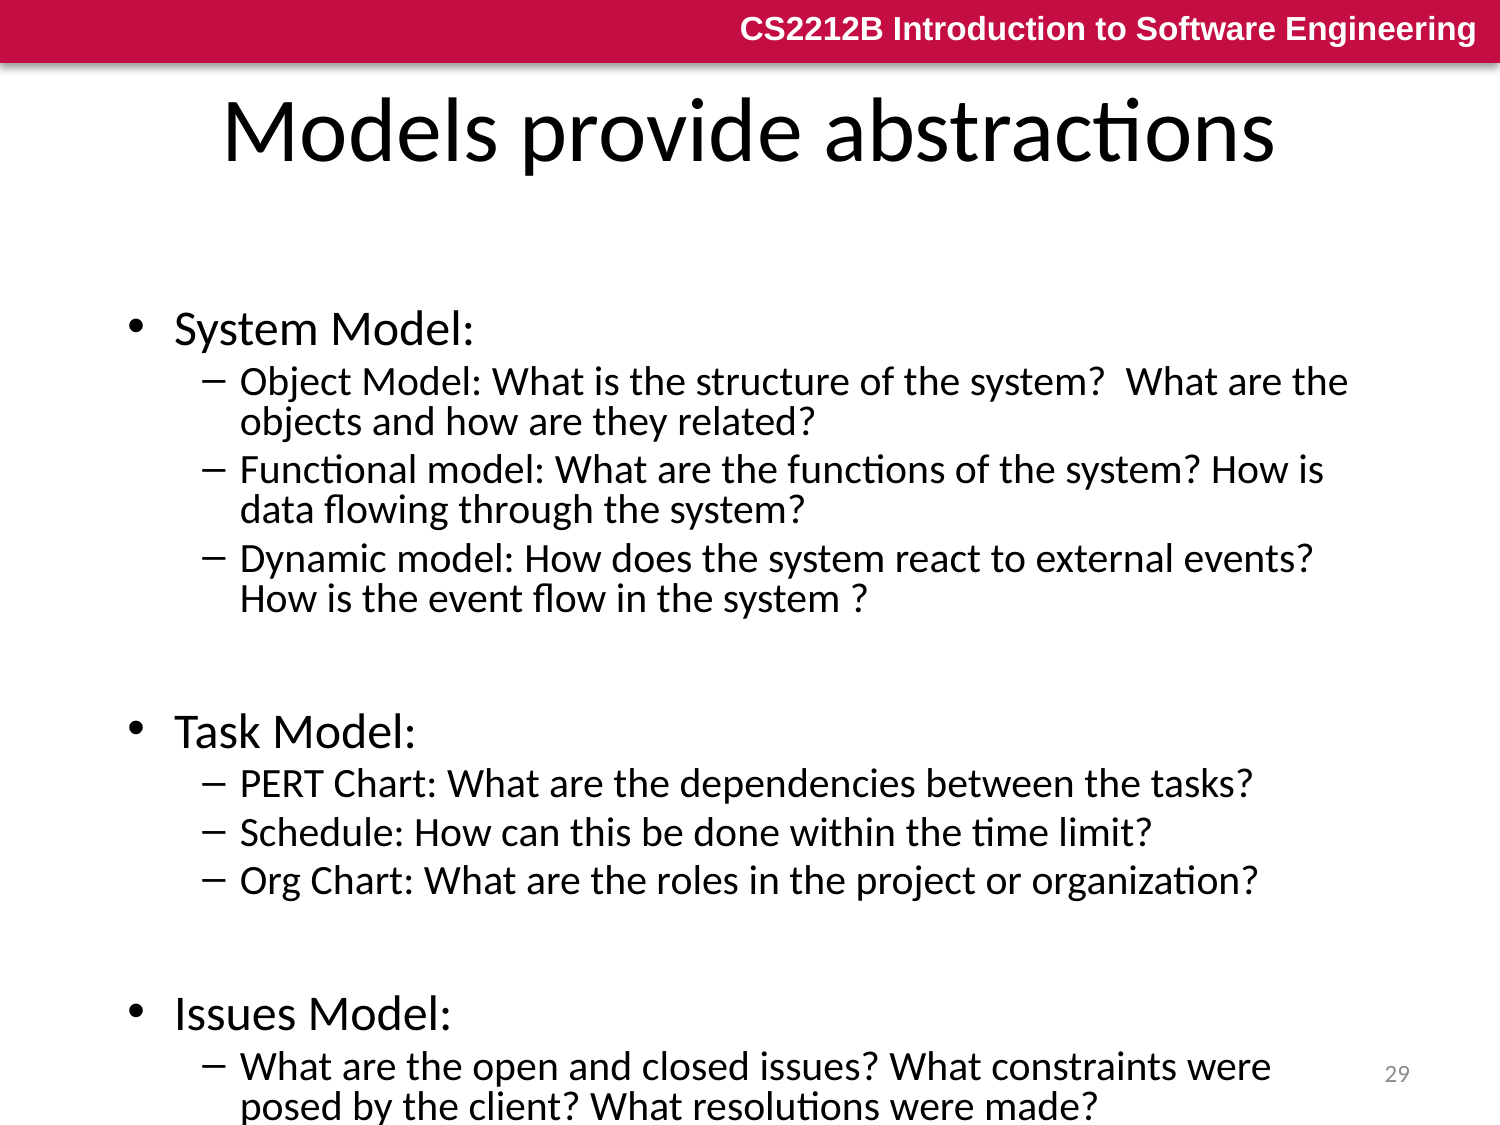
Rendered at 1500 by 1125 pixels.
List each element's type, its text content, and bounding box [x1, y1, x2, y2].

title Models provide abstractions [50, 62, 1450, 250]
slide_number 29 [1074, 1042, 1425, 1103]
list System Model: Object Model: What is the structure of the system? What are the objects and how are they related? Functional model: What are the functions of the system? How is data flowing through the system? Dynamic model: How does the system react to external events? How is the event flow in the system ? Task Model: PERT Chart: What are the dependencies between the tasks? Schedule: How can this be done within the time limit? Org Chart: What are the roles in the project or organization? Issues Model: What are the open and closed issues? What constraints were posed by the client? What resolutions were made? [112, 299, 1388, 975]
picture [0, 0, 1500, 63]
